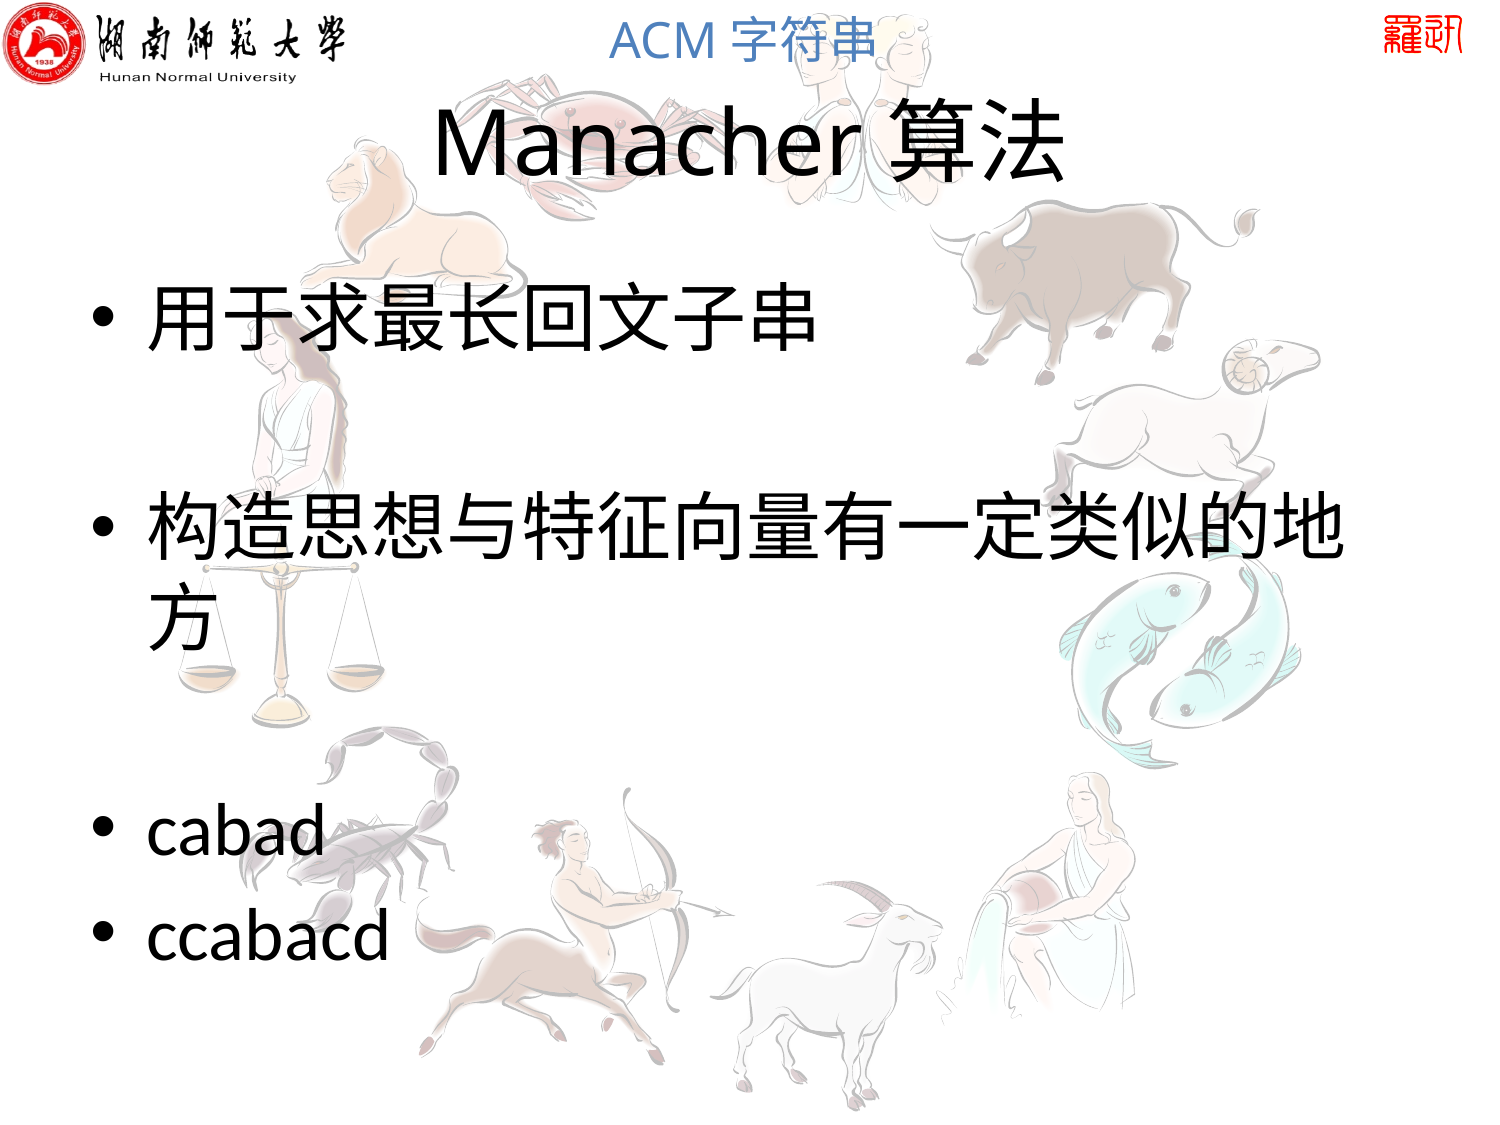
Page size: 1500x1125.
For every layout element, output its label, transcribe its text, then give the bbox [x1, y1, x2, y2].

picture [1343, 0, 1500, 69]
picture [0, 0, 348, 86]
list 用于求最长回文子串 构造思想与特征向量有一定类似的地方 cabad ccabacd [75, 262, 1425, 1005]
title Manacher算法 [75, 45, 1425, 233]
